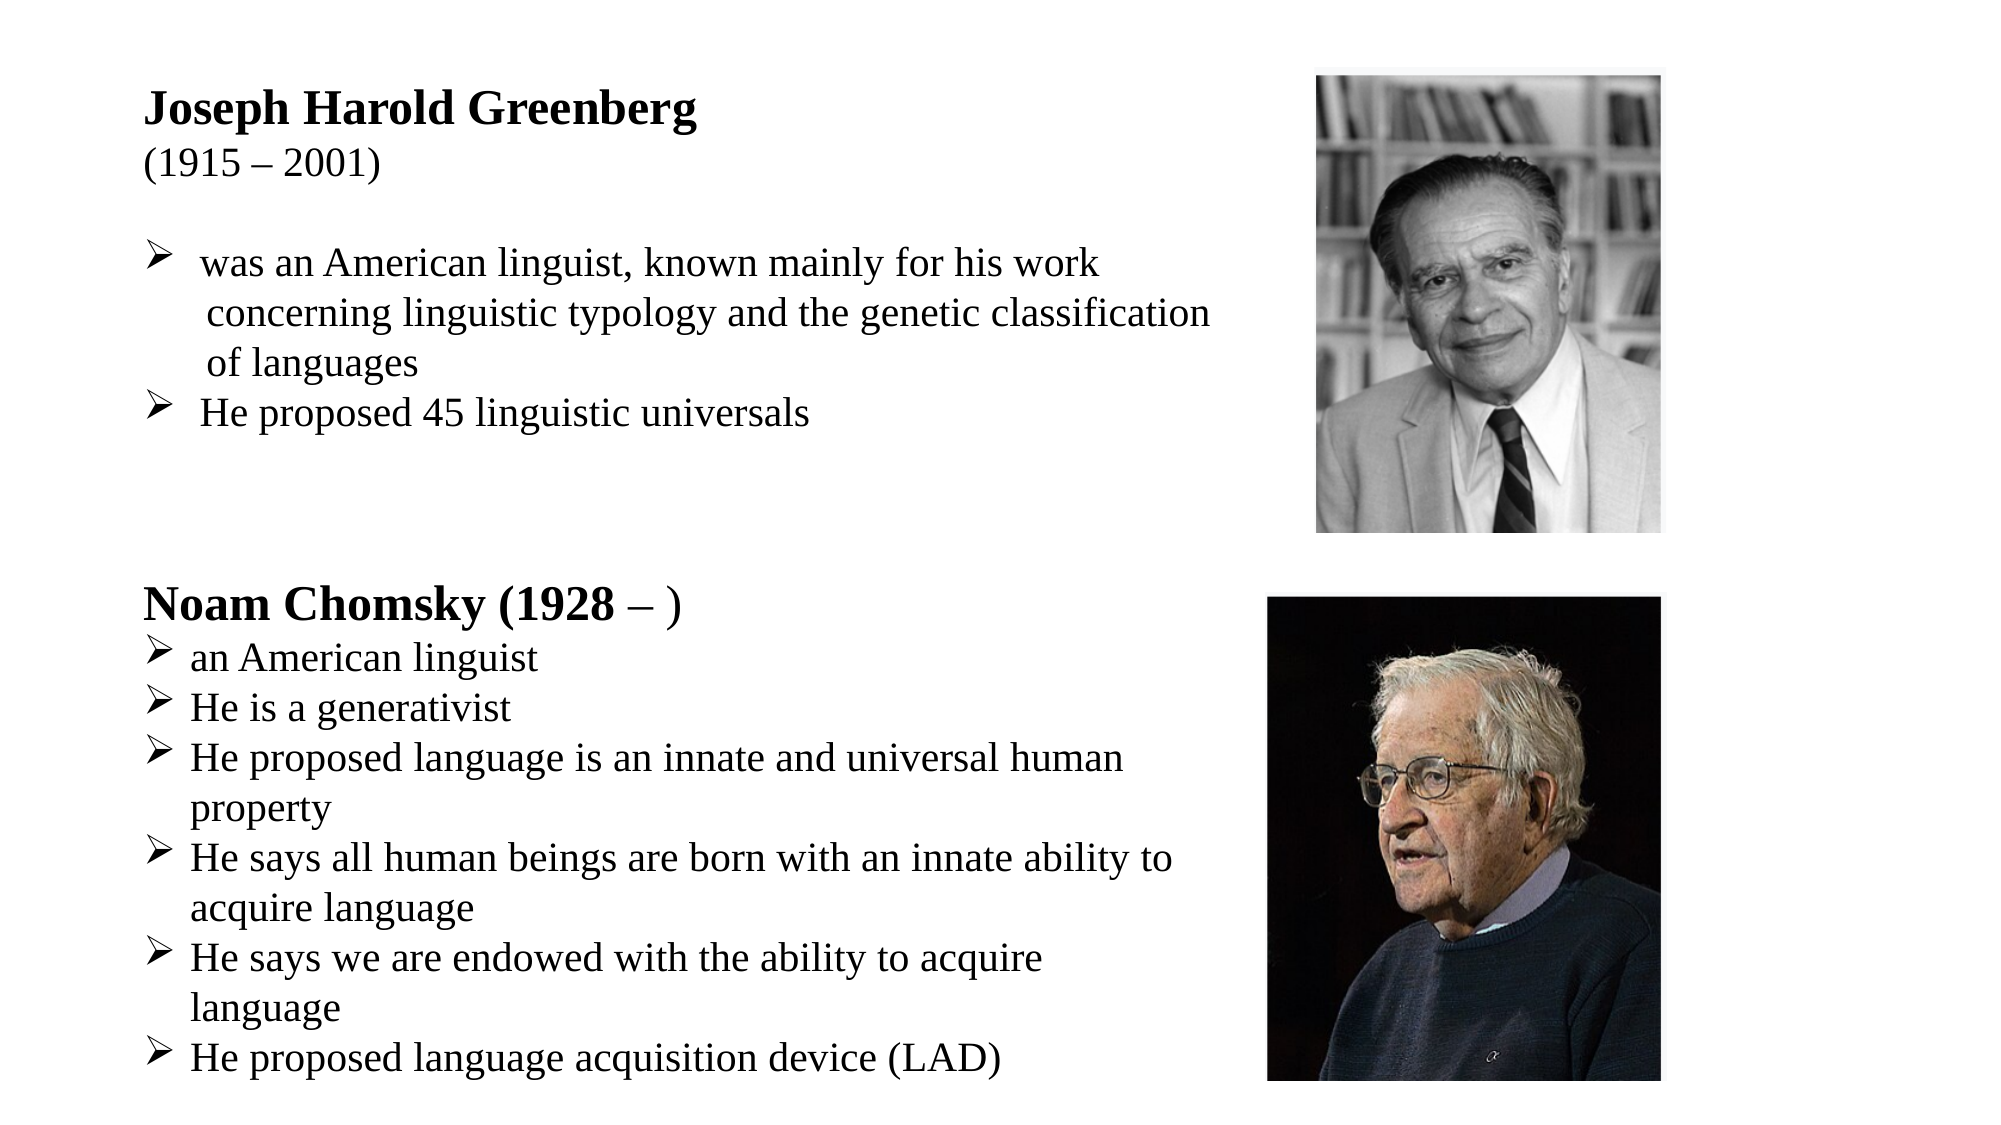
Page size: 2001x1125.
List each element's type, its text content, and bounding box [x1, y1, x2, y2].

text_box Noam Chomsky (1928 – ) an American linguist He is a generativist He proposed language is an innate and universal human property He says all human beings are born with an innate ability to acquire language He says we are endowed with the ability to acquire language He proposed language acquisition device (LAD) [128, 562, 1220, 1088]
text_box Joseph Harold Greenberg (1915 – 2001) was an American linguist, known mainly for his work concerning linguistic typology and the genetic classification of languages He proposed 45 linguistic universals [128, 67, 1314, 442]
picture [1265, 592, 1667, 1081]
picture [1314, 67, 1667, 533]
